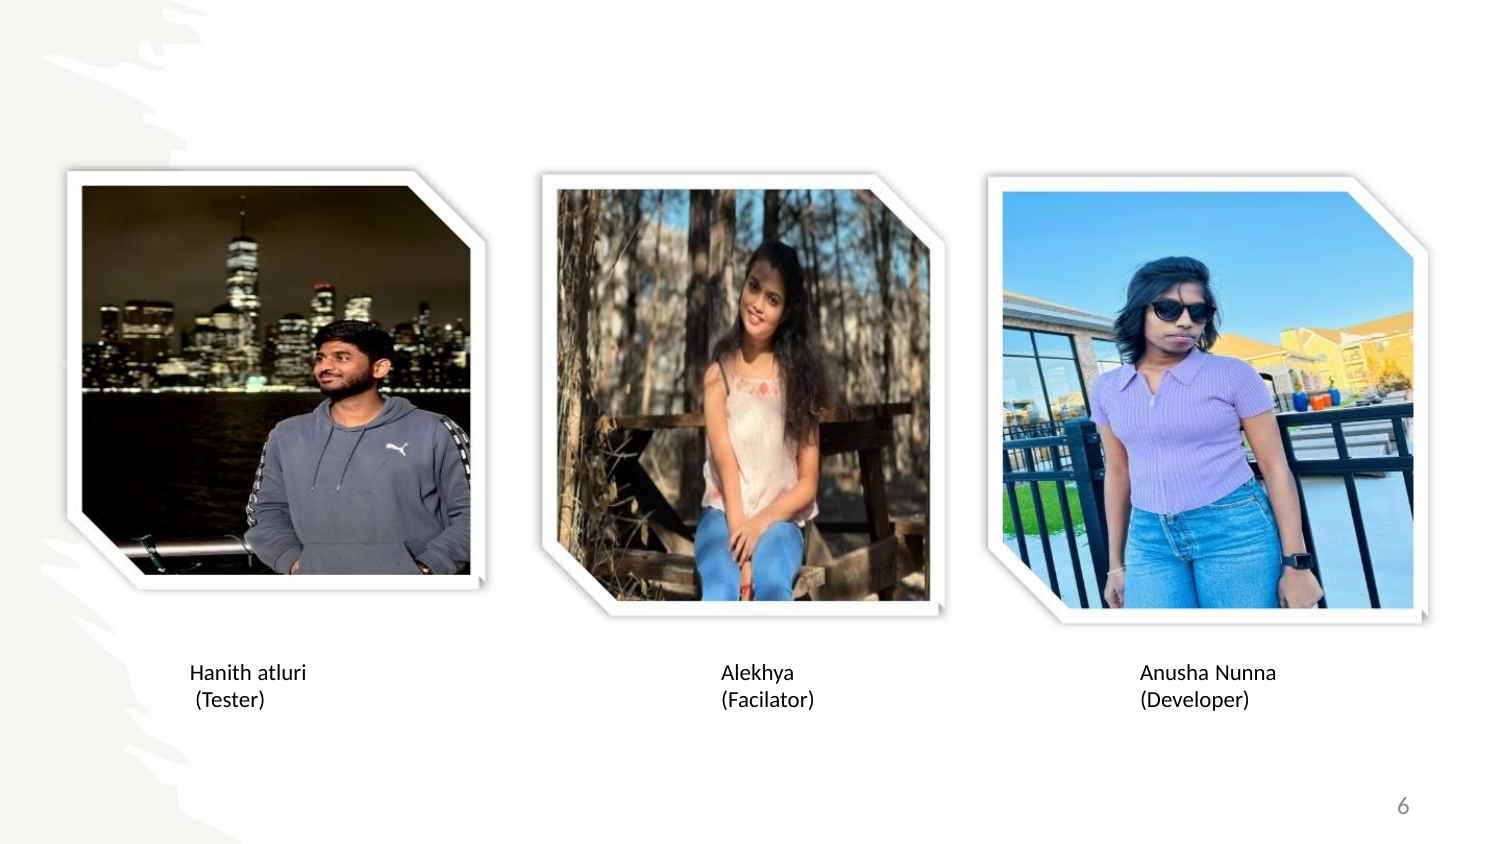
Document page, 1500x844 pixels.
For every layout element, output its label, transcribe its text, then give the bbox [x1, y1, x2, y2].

text_box Hanith atluri (Tester) [189, 662, 332, 713]
text_box Alekhya (Facilator) [721, 662, 841, 713]
text_box 6 [1397, 794, 1435, 820]
text_box Anusha Nunna (Developer) [1140, 662, 1302, 713]
text_box [0, 0, 1500, 844]
